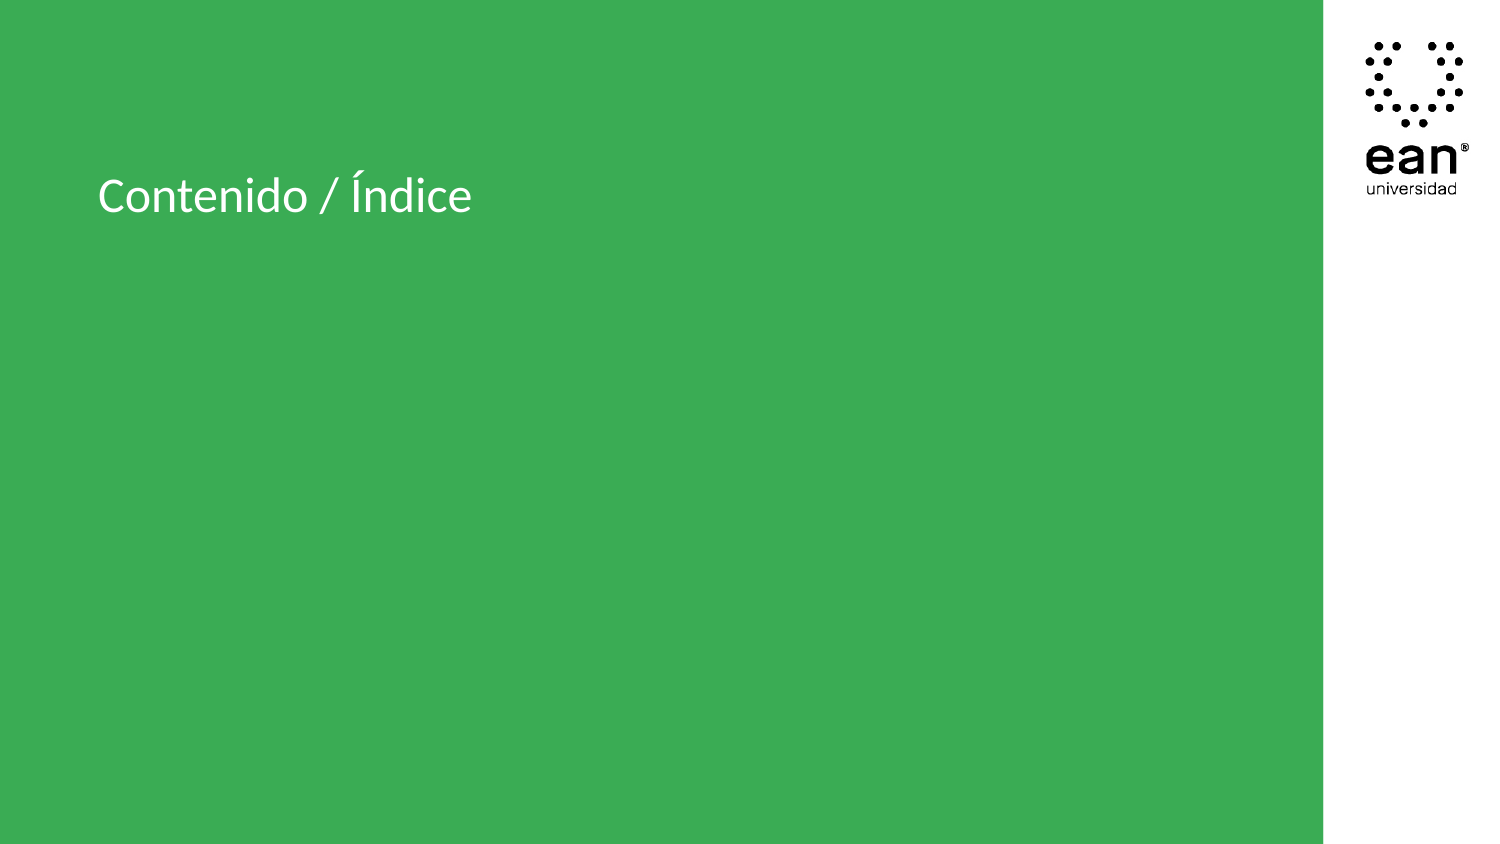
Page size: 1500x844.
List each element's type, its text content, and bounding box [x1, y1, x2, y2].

picture [0, 0, 1500, 844]
text_box Contenido / Índice [83, 154, 841, 230]
